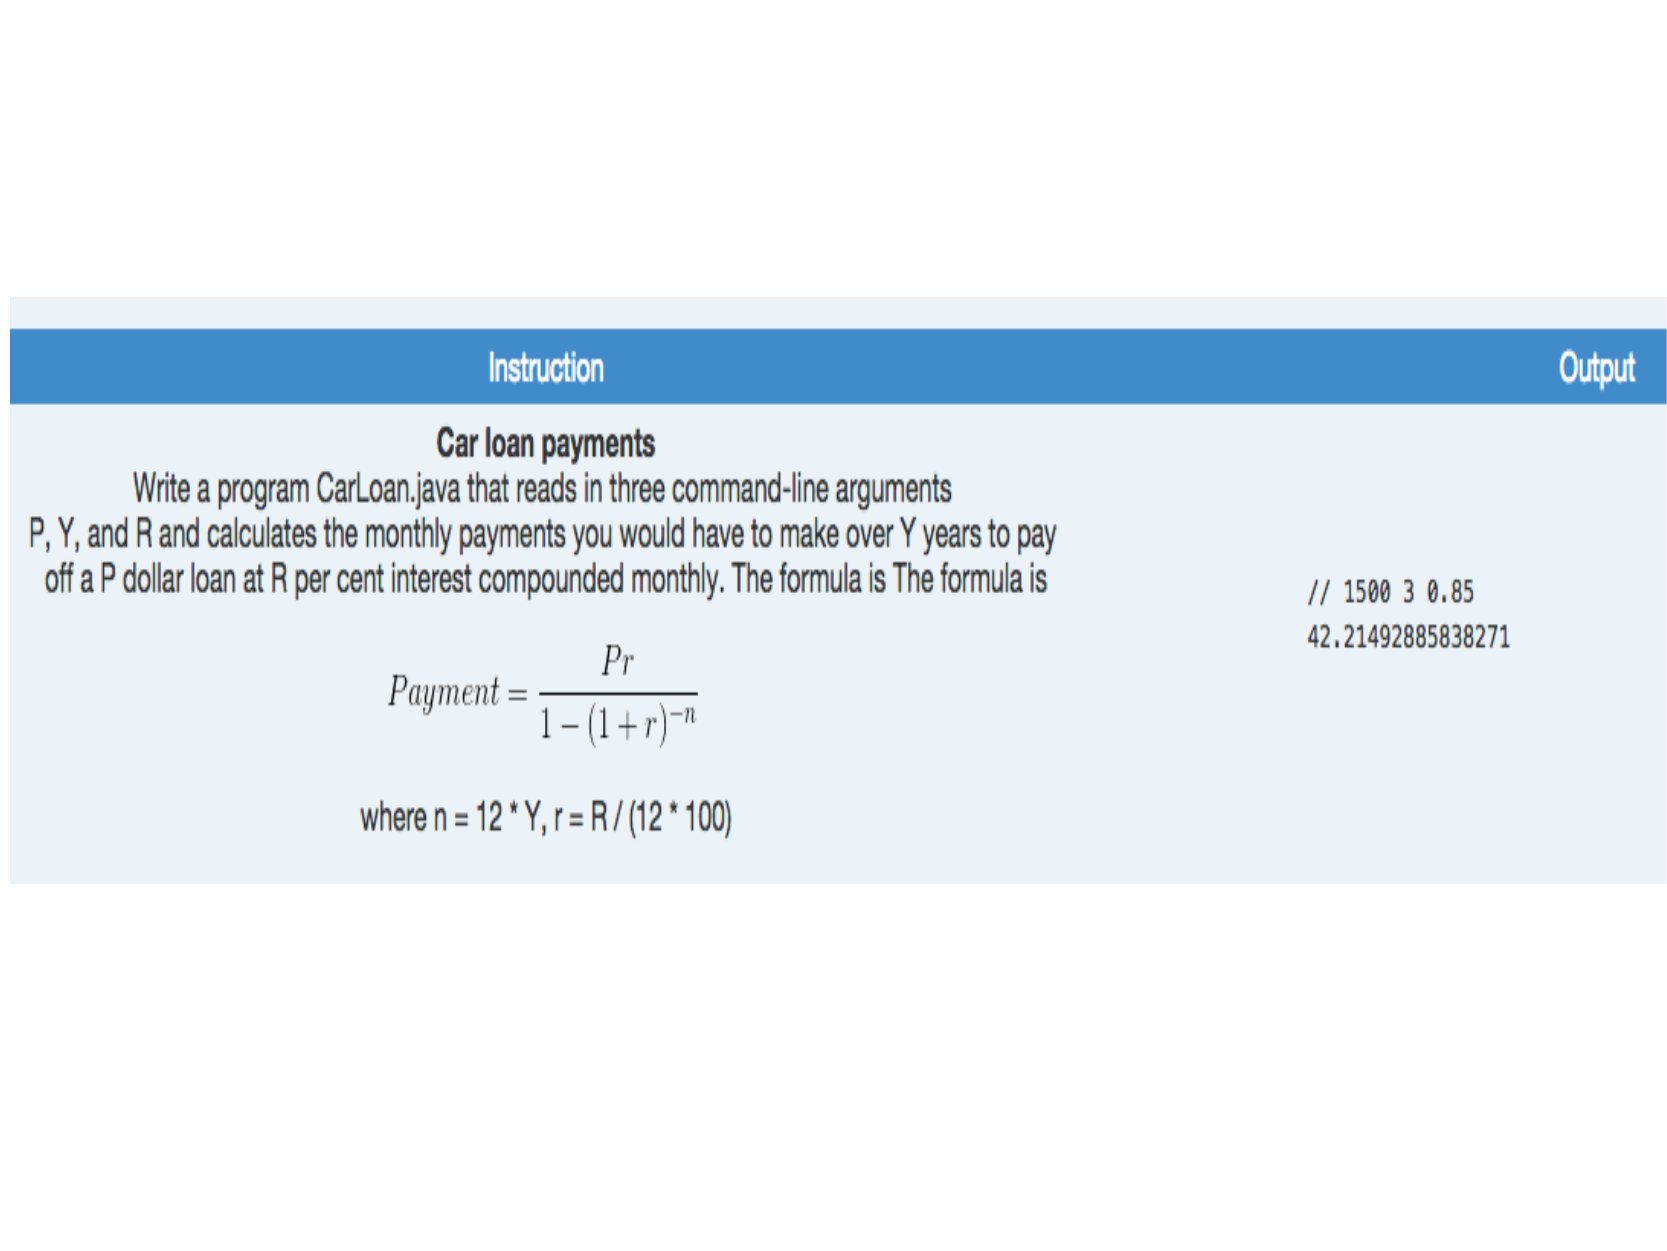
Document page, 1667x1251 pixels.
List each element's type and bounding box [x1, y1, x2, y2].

picture [9, 297, 1667, 885]
